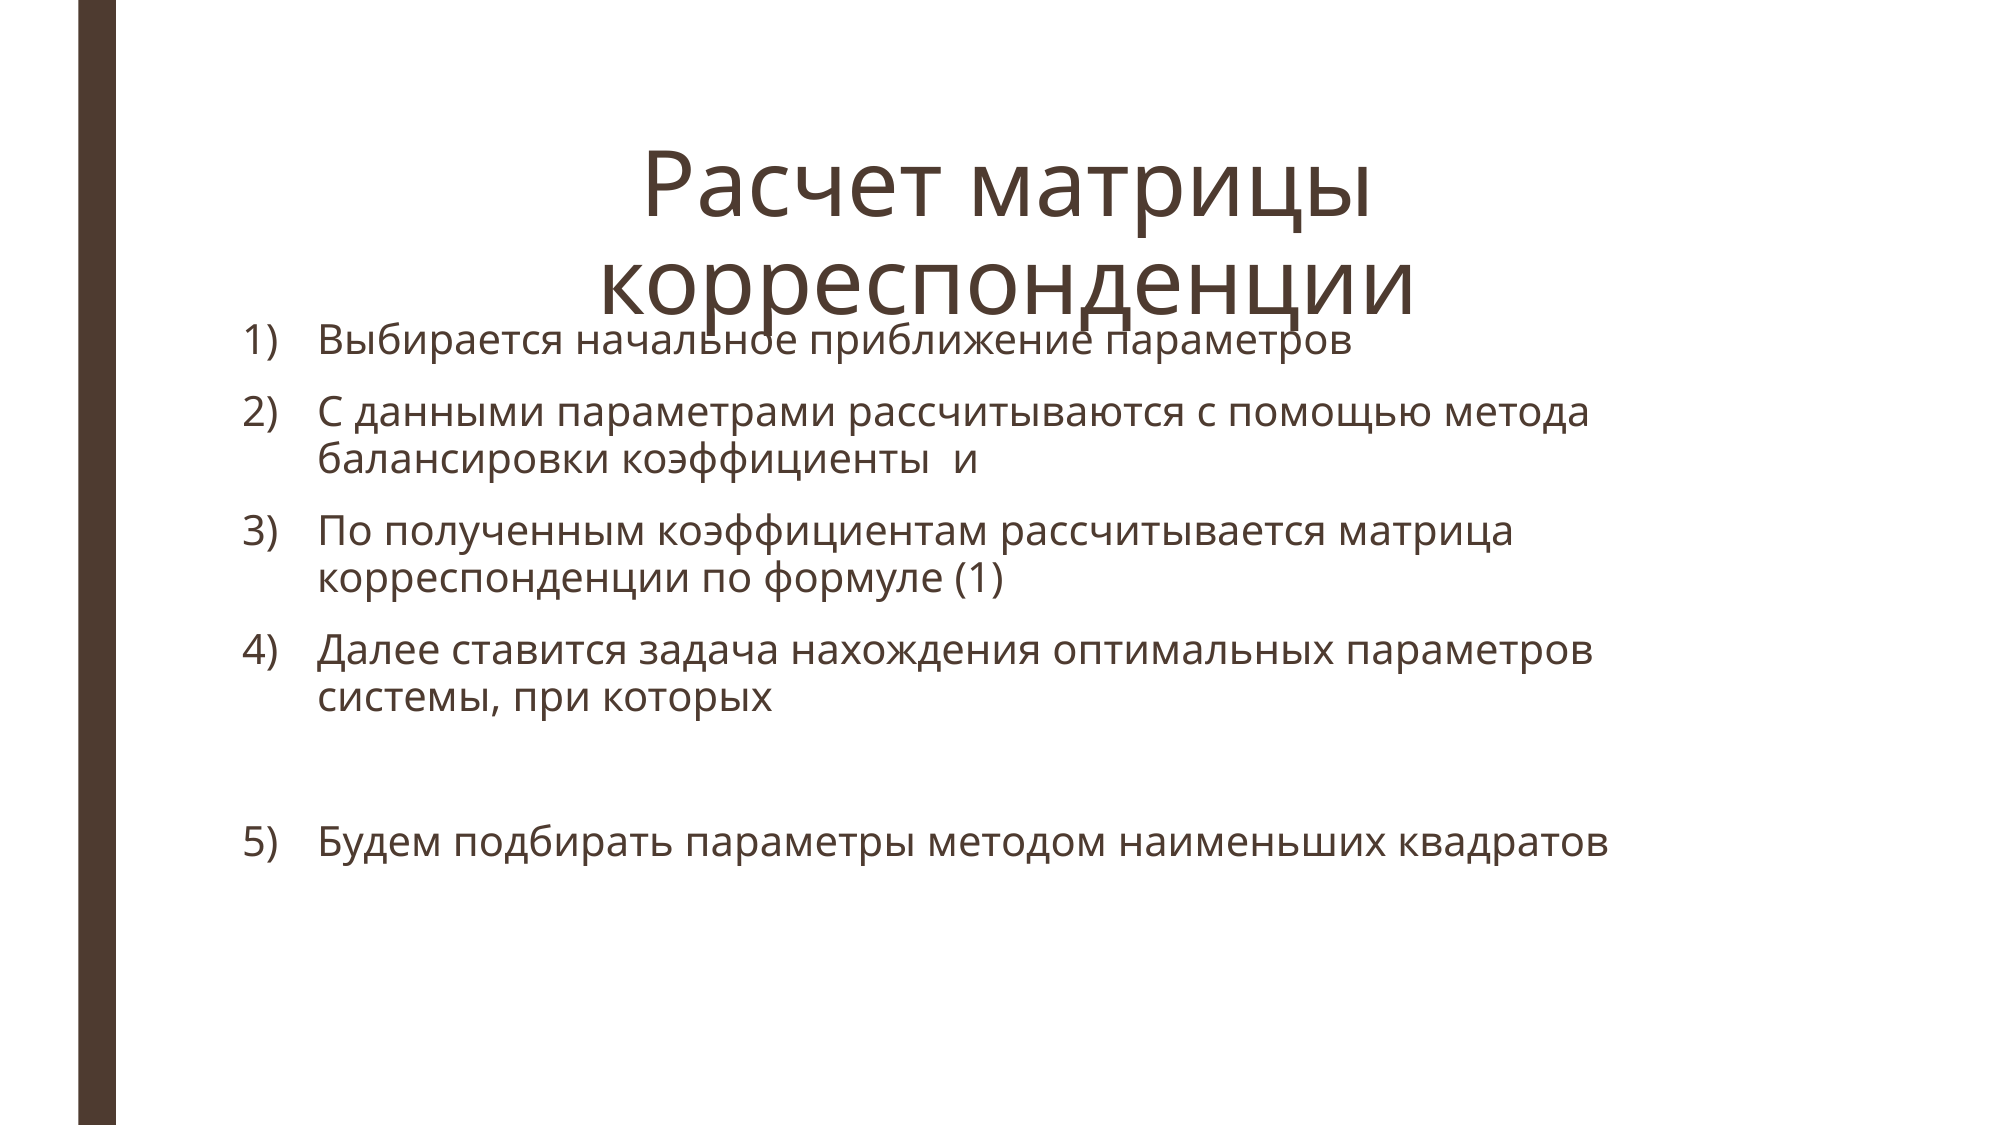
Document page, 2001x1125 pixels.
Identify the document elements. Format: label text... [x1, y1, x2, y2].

title Расчет матрицы корреспонденции [220, 130, 1796, 375]
